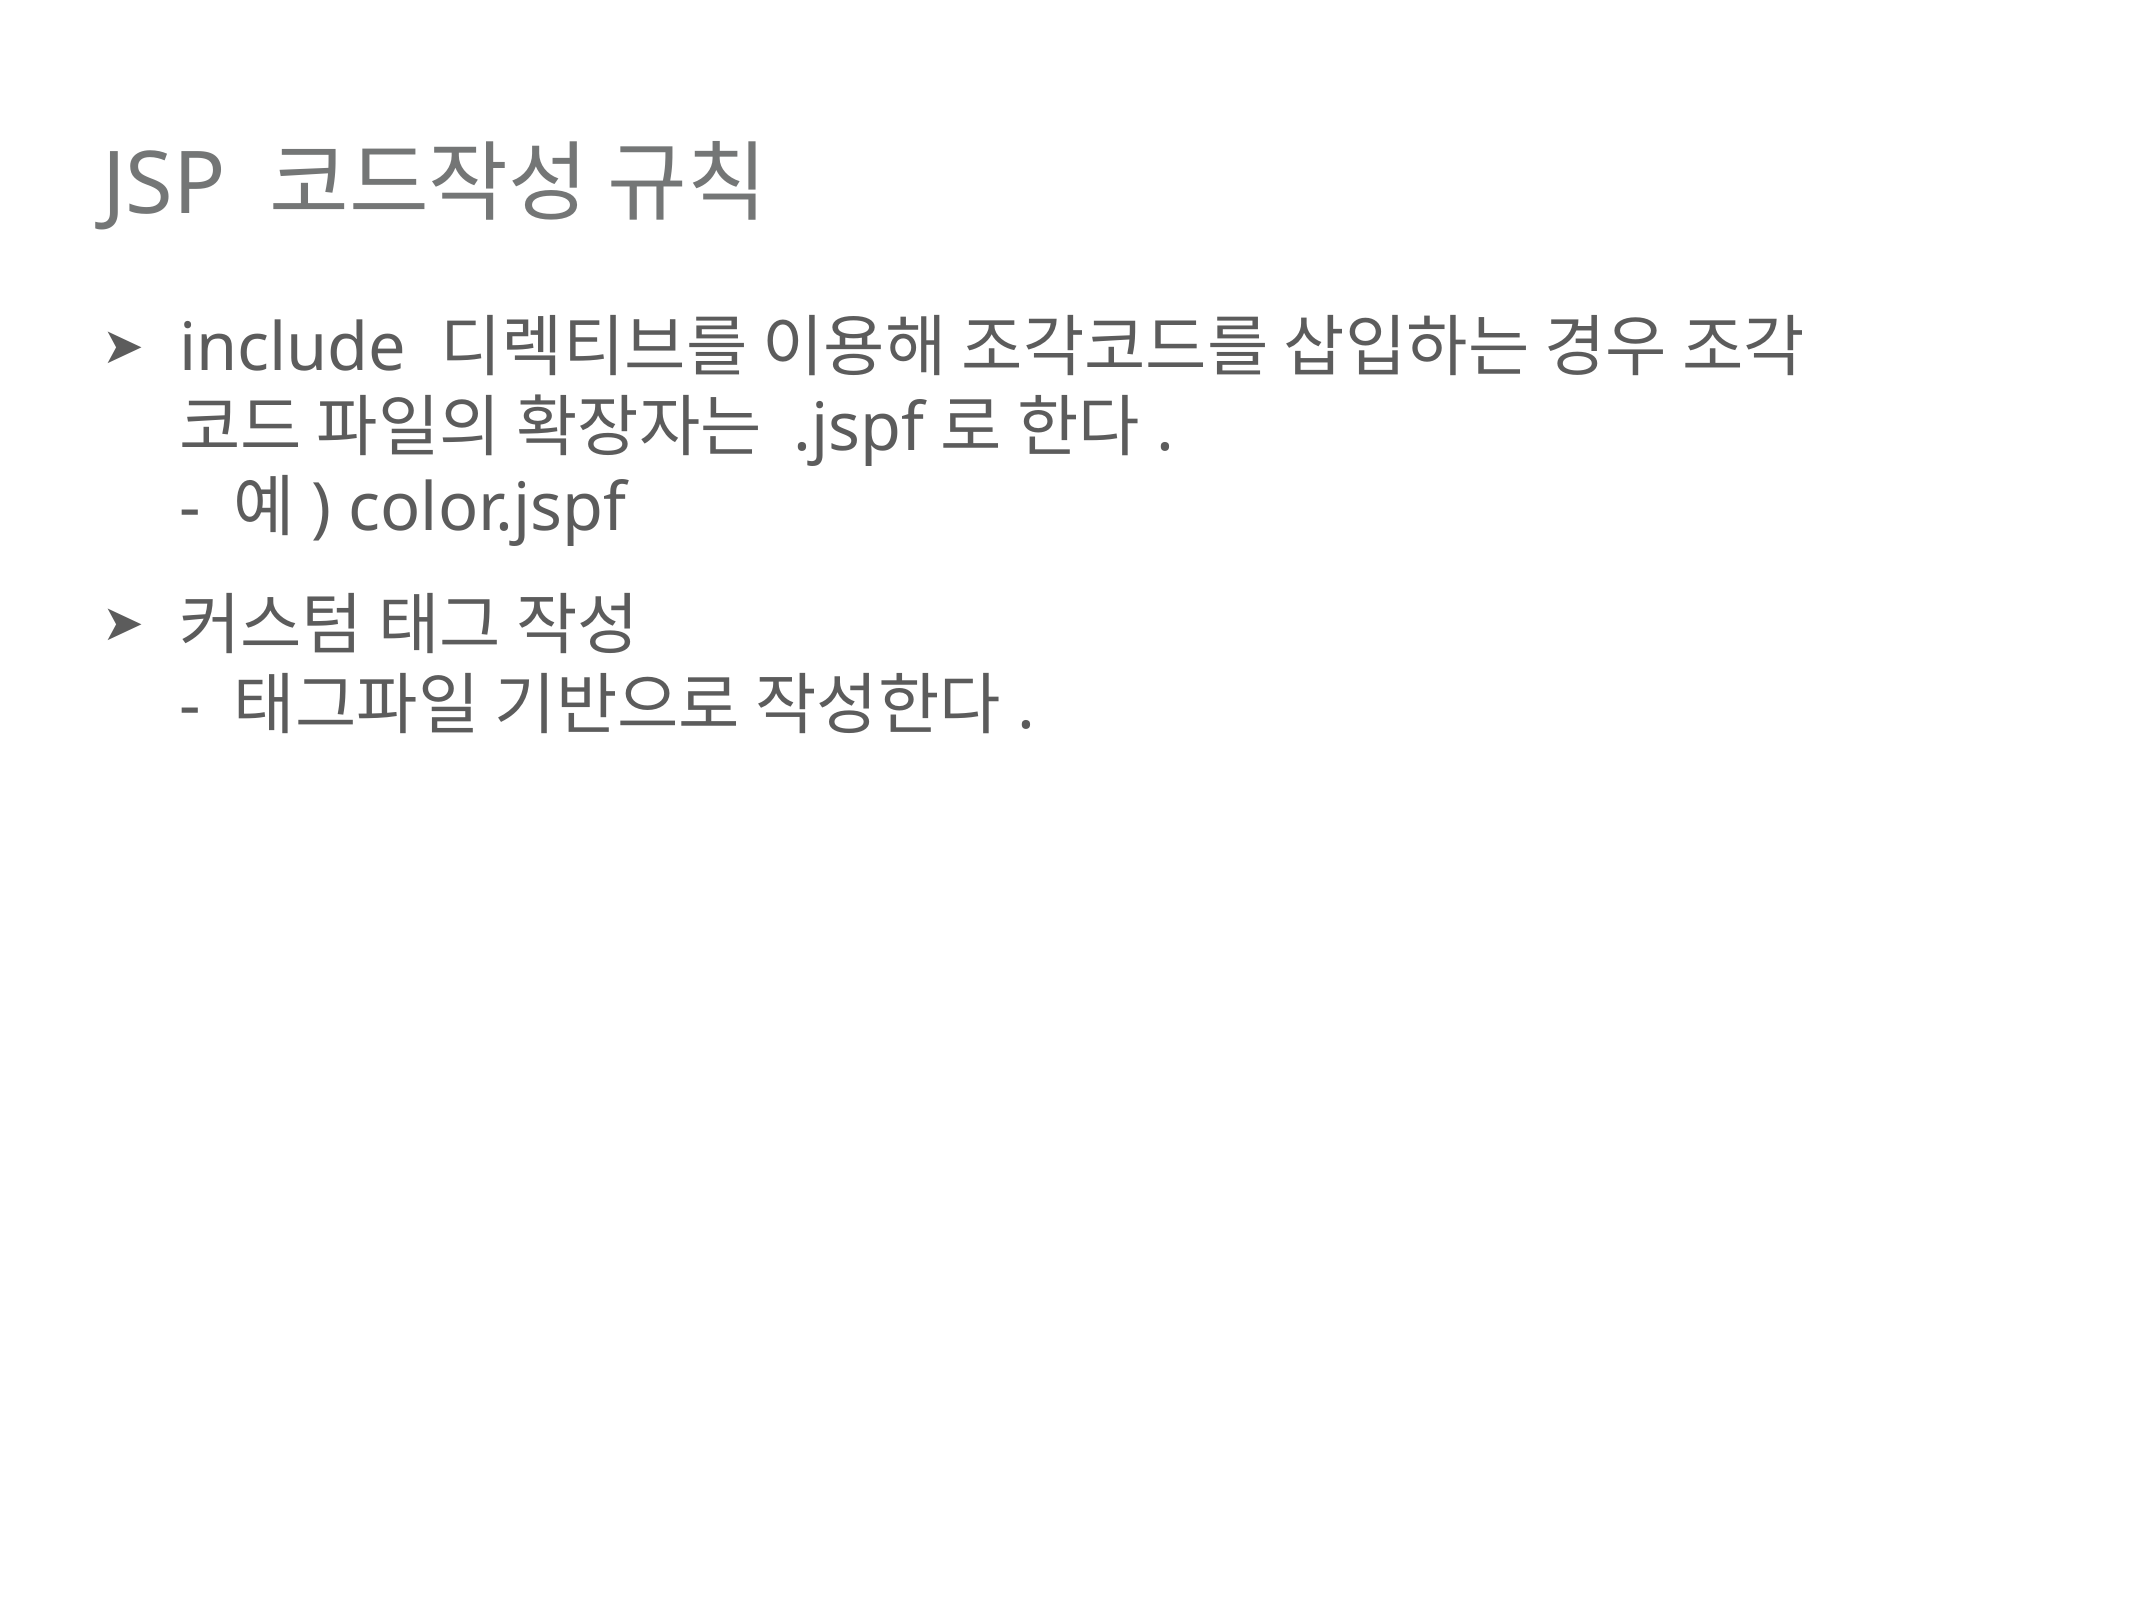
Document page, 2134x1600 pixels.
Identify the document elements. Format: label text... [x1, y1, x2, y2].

list include 디렉티브를 이용해 조각코드를 삽입하는 경우 조각 코드 파일의 확장자는 .jspf로 한다. - 예) color.jspf 커스텀 태그 작성 - 태그파일 기반으로 작성한다. [93, 295, 2041, 1482]
title JSP 코드작성 규칙 [93, 118, 2041, 238]
